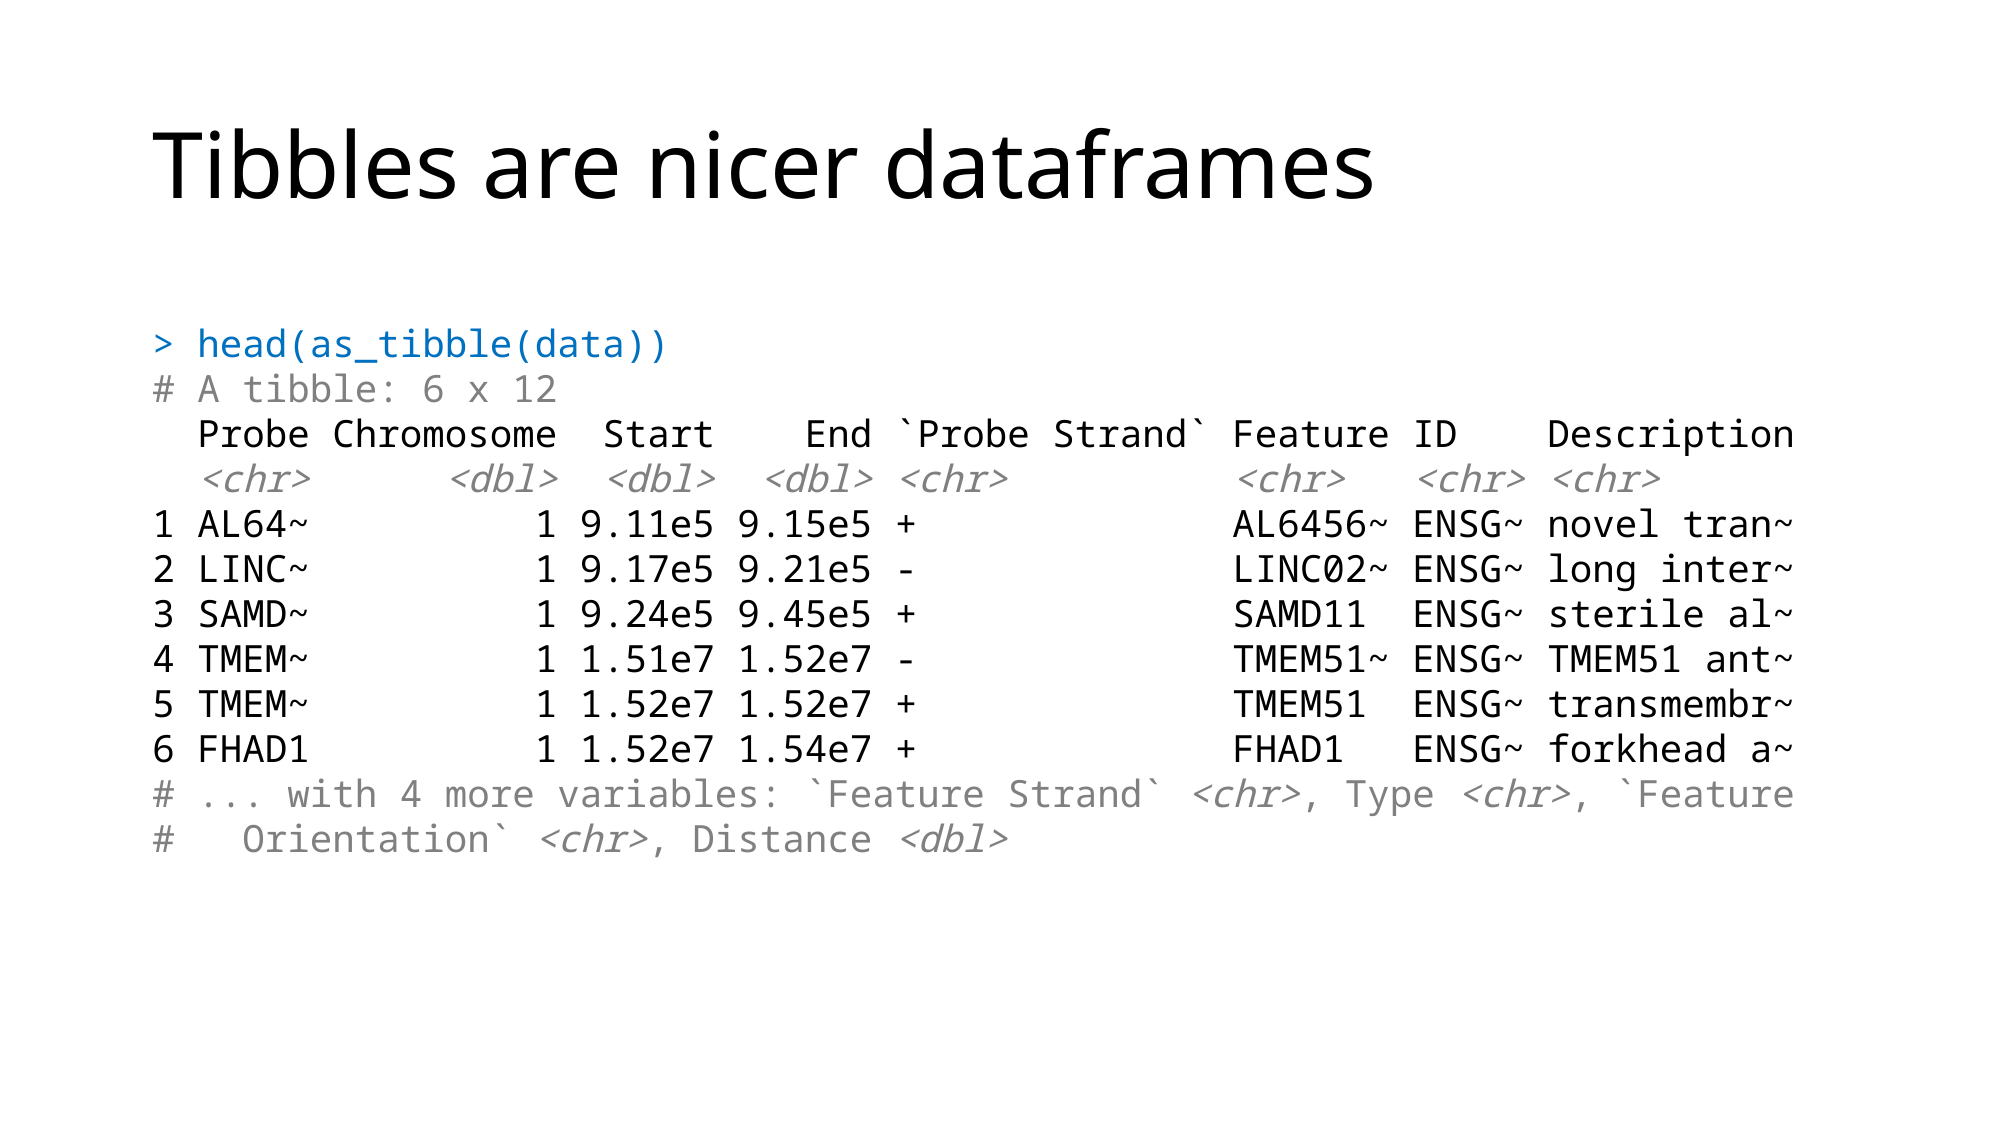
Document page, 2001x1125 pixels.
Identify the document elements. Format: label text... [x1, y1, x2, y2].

text_box > head(as_tibble(data)) # A tibble: 6 x 12 Probe Chromosome Start End `Probe Strand` Feature ID Description <chr> <dbl> <dbl> <dbl> <chr> <chr> <chr> <chr> 1 AL64~ 1 9.11e5 9.15e5 + AL6456~ ENSG~ novel tran~ 2 LINC~ 1 9.17e5 9.21e5 - LINC02~ ENSG~ long inter~ 3 SAMD~ 1 9.24e5 9.45e5 + SAMD11 ENSG~ sterile al~ 4 TMEM~ 1 1.51e7 1.52e7 - TMEM51~ ENSG~ TMEM51 ant~ 5 TMEM~ 1 1.52e7 1.52e7 + TMEM51 ENSG~ transmembr~ 6 FHAD1 1 1.52e7 1.54e7 + FHAD1 ENSG~ forkhead a~ # ... with 4 more variables: `Feature Strand` <chr>, Type <chr>, `Feature # Orientation` <chr>, Distance <dbl> [137, 312, 1919, 909]
title Tibbles are nicer dataframes [137, 59, 1863, 278]
